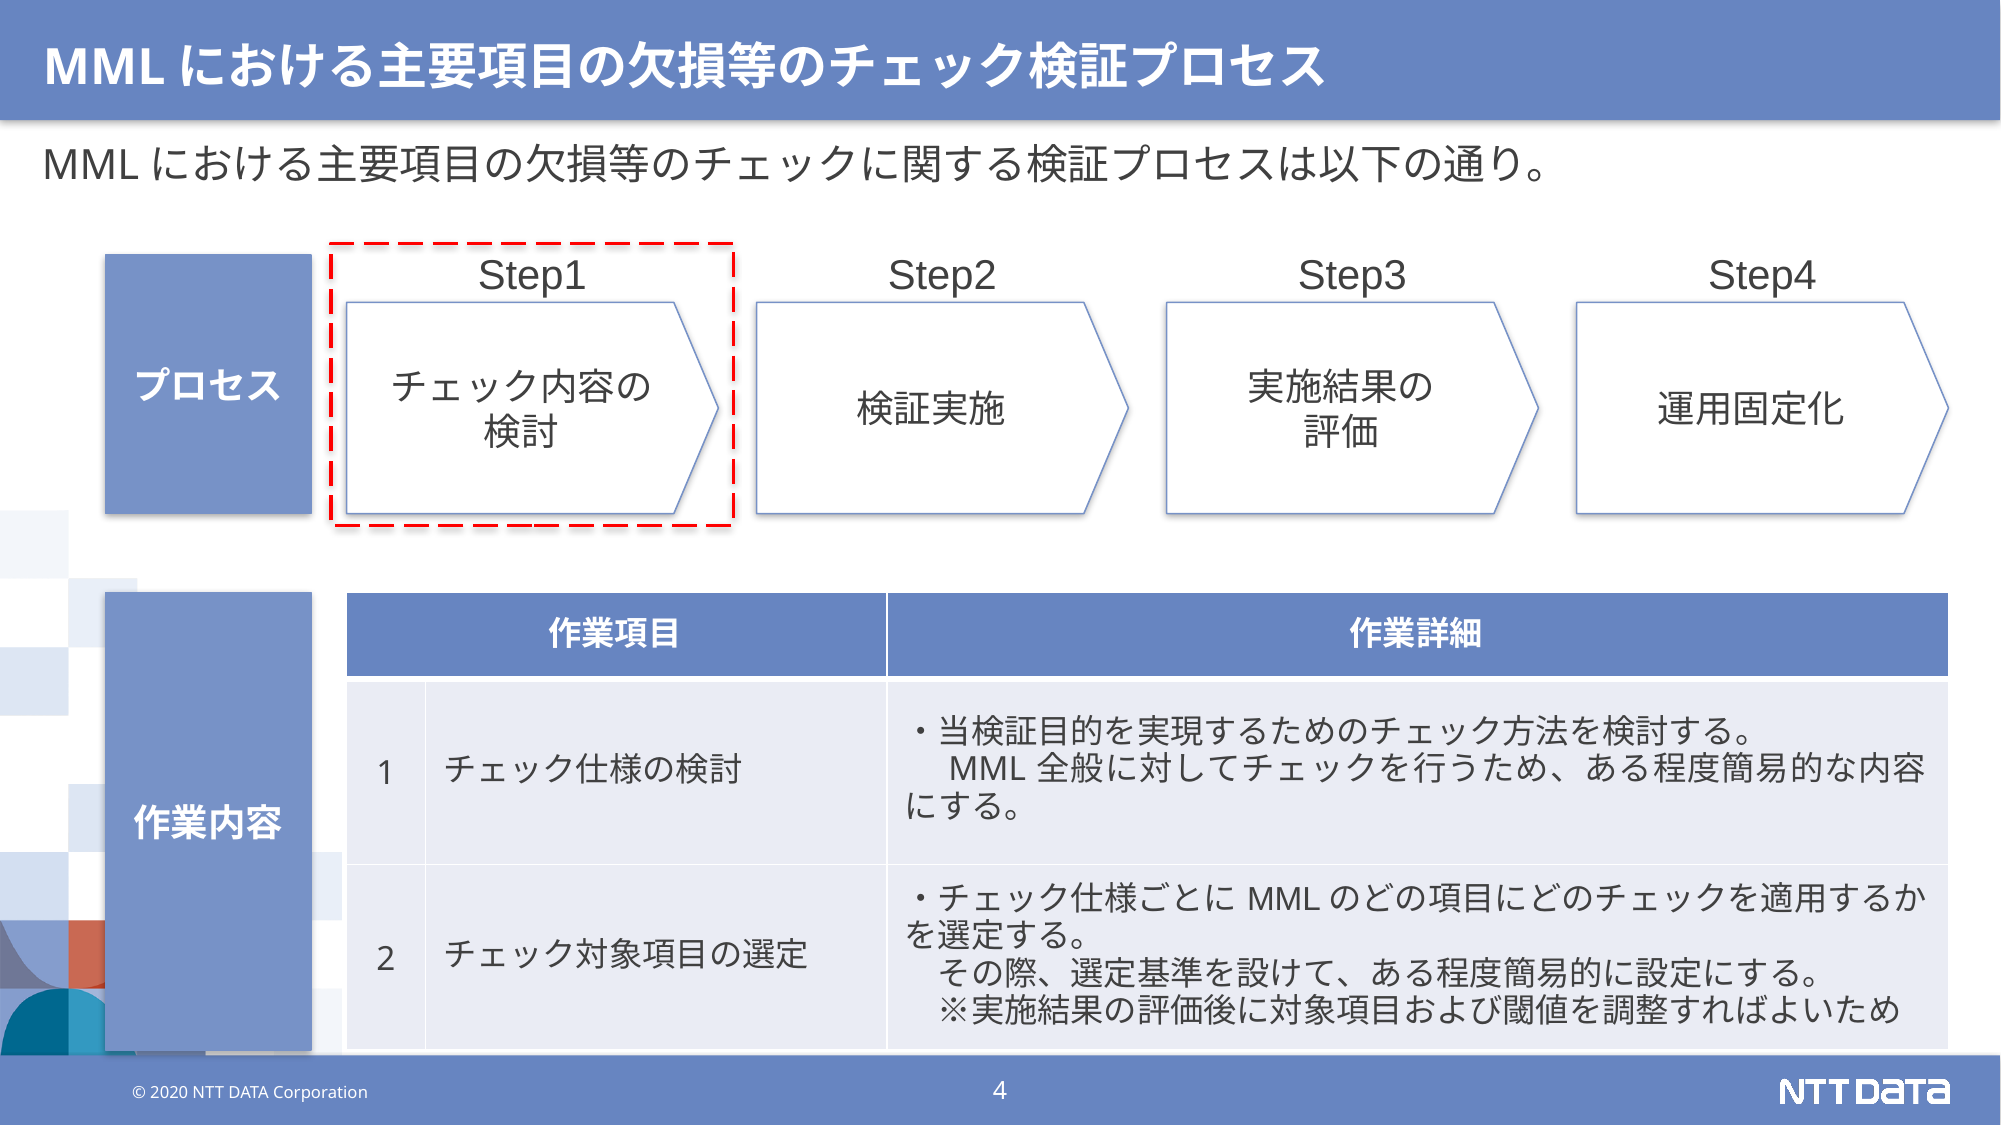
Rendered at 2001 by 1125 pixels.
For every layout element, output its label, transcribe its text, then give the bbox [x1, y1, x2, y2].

table_cell ・当検証目的を実現するためのチェック方法を検討する。 MML全般に対してチェックを行うため、ある程度簡易的な内容にする。 [888, 682, 1948, 864]
table_cell 1 [347, 682, 425, 864]
text_box 検証実施 [755, 301, 1130, 515]
table_cell 2 [347, 865, 425, 1049]
text_box [330, 242, 734, 527]
table_header 作業詳細 [888, 593, 1948, 676]
table_cell チェック対象項目の選定 [426, 865, 886, 1049]
text_box Step2 [873, 240, 1012, 305]
title MMLにおける主要項目の欠損等のチェック検証プロセス [28, 0, 1972, 119]
text_box 実施結果の 評価 [1165, 301, 1540, 515]
text_box プロセス [105, 254, 312, 514]
text_box MMLにおける主要項目の欠損等のチェックに関する検証プロセスは以下の通り。 [27, 130, 1972, 195]
text_box Step3 [1283, 240, 1422, 305]
text_box Step4 [1693, 240, 1832, 305]
table_cell チェック仕様の検討 [426, 682, 886, 864]
text_box 運用固定化 [1575, 301, 1950, 515]
picture [0, 510, 342, 1055]
picture [1767, 1066, 1962, 1116]
table_cell ・チェック仕様ごとにMMLのどの項目にどのチェックを適用するかを選定する。 その際、選定基準を設けて、ある程度簡易的に設定にする。 ※実施結果の評価後に対象項目および閾値を調整すればよいため [888, 865, 1948, 1049]
table_header 作業項目 [347, 593, 886, 676]
text_box 作業内容 [105, 592, 312, 1051]
